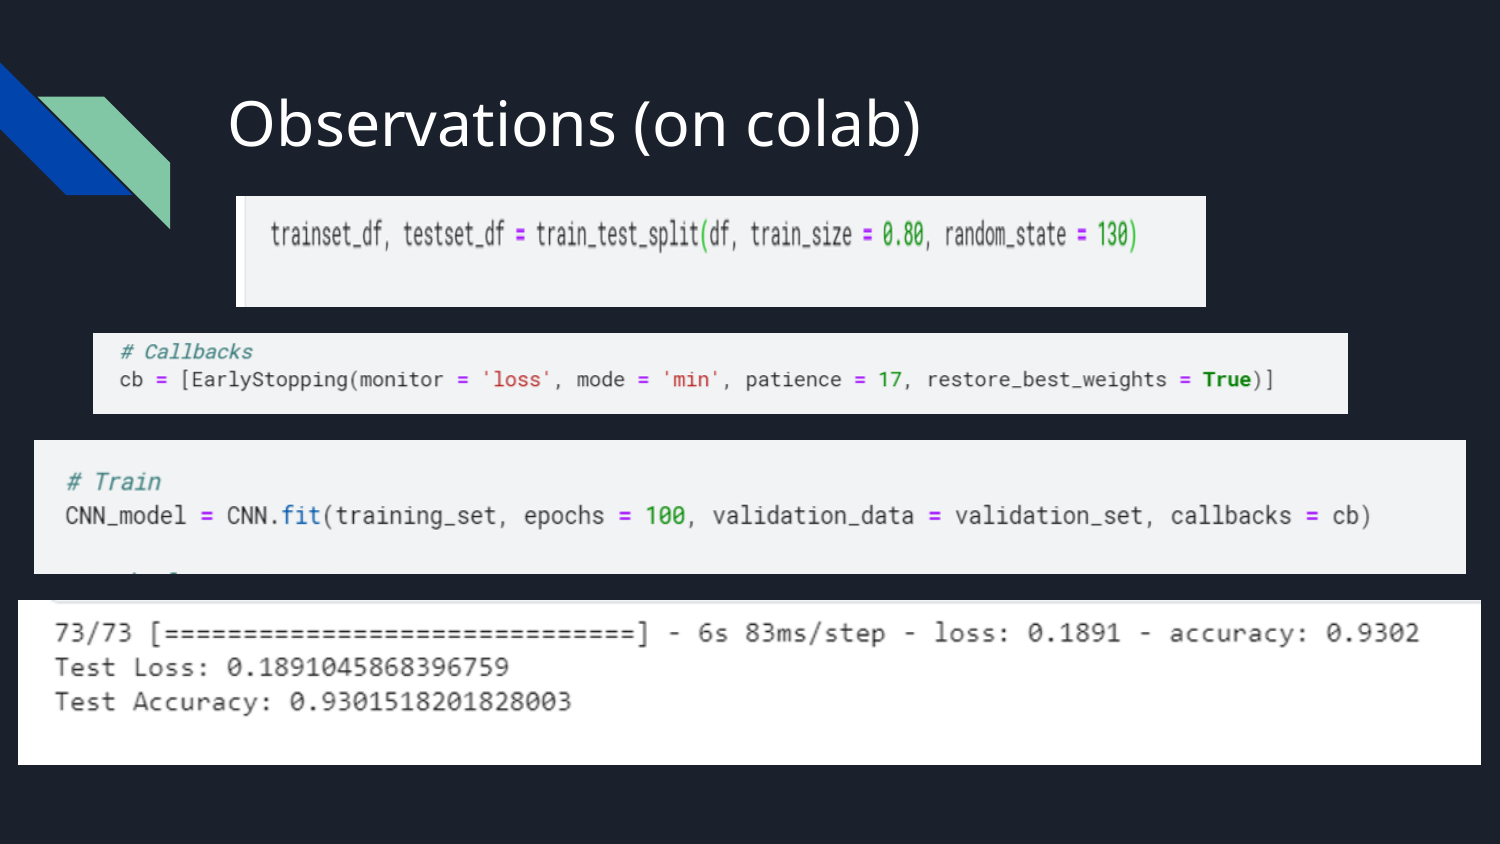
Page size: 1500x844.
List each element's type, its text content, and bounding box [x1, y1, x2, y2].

picture [236, 196, 1206, 308]
picture [18, 600, 1482, 765]
picture [34, 440, 1466, 574]
picture [93, 333, 1349, 414]
title Observations (on colab) [212, 64, 1368, 215]
